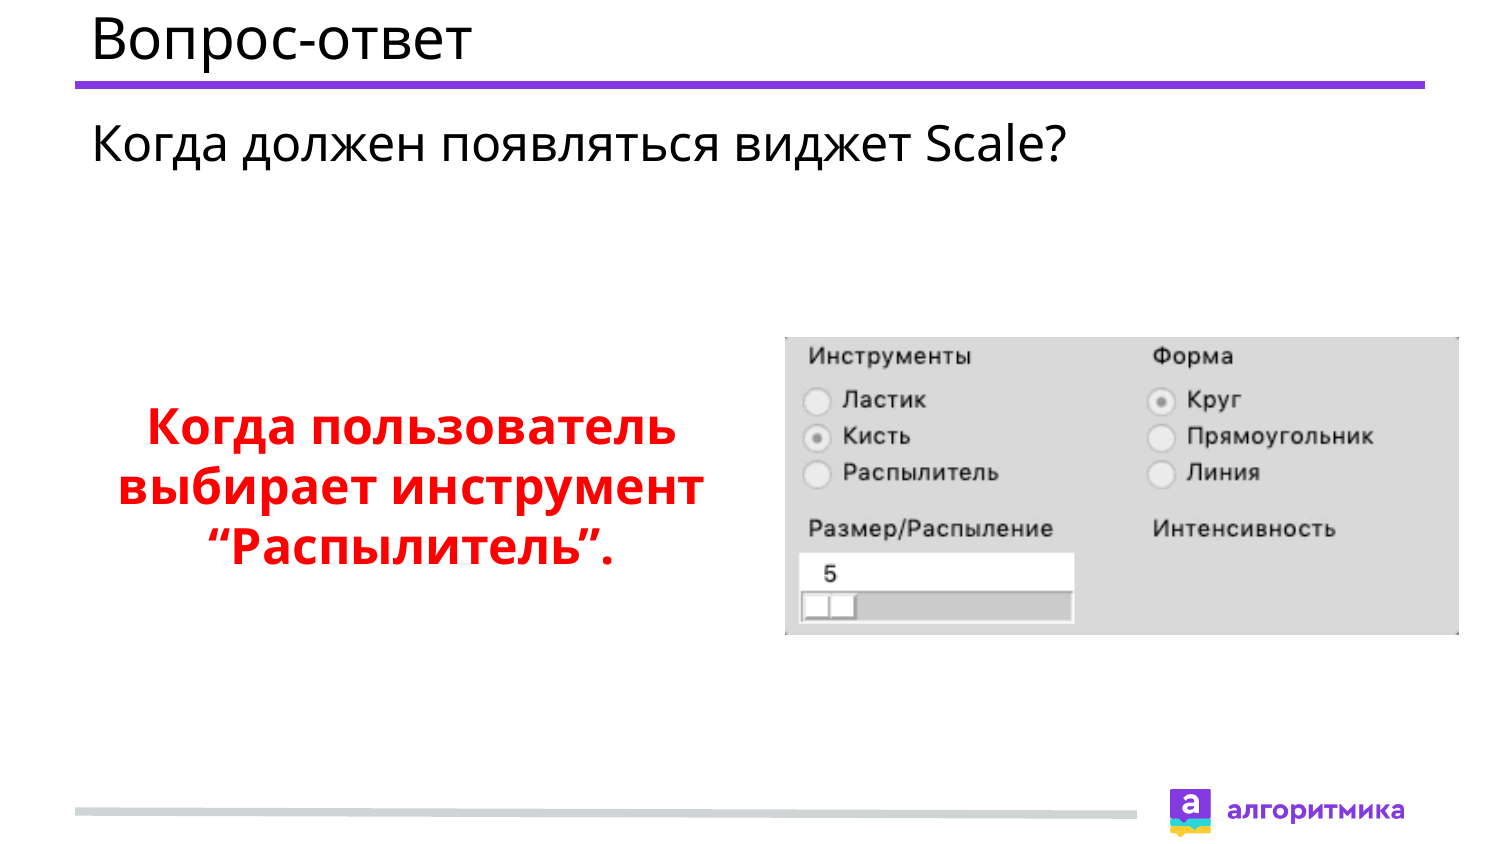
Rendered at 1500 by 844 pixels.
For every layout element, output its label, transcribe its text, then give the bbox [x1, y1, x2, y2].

picture [784, 337, 1460, 635]
text_box Когда пользователь выбирает инструмент “Распылитель”. [75, 387, 749, 585]
picture [1170, 789, 1404, 837]
title Вопрос-ответ [75, 0, 1425, 73]
list Когда должен появляться виджет Scale? [75, 96, 1425, 276]
